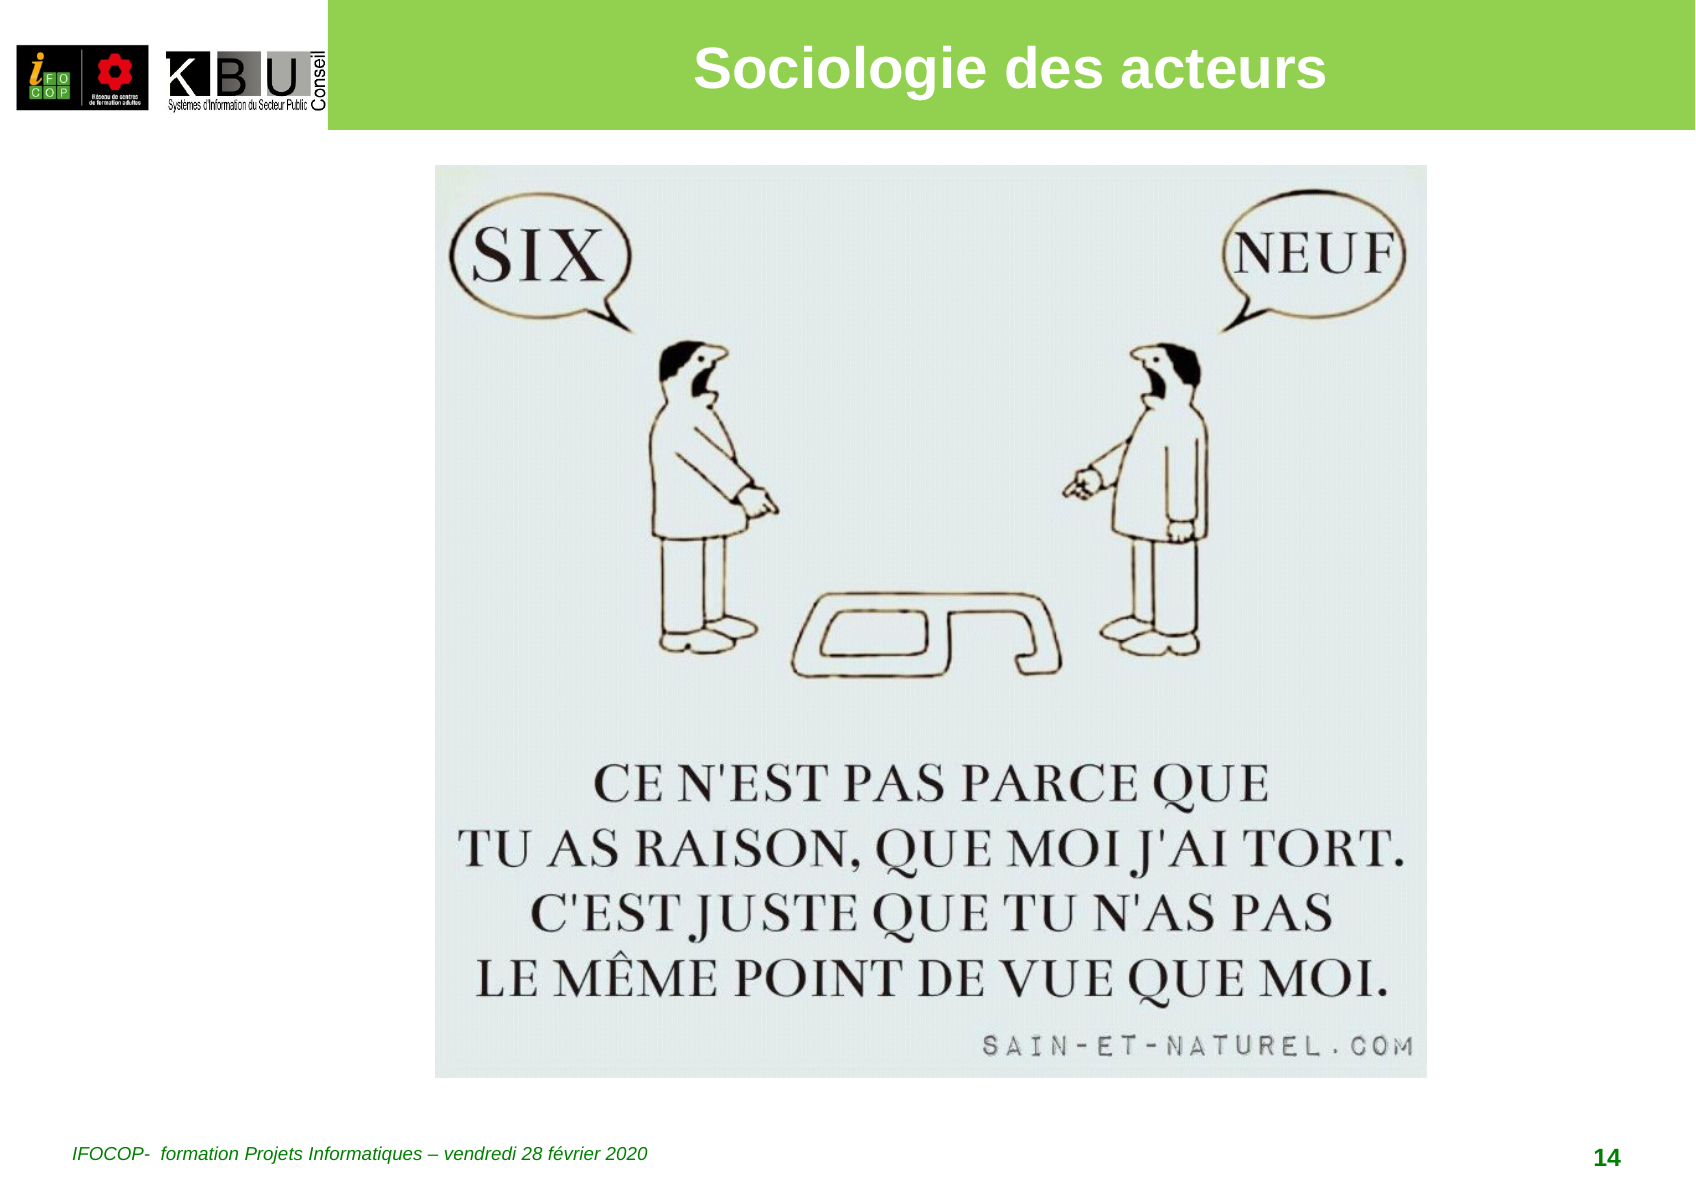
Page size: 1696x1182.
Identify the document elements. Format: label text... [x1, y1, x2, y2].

picture [0, 15, 327, 139]
picture [434, 165, 1427, 1078]
title Sociologie des acteurs [327, 0, 1695, 130]
slide_number IFOCOP- formation Projets Informatiques – vendredi 28 février 2020 [55, 1133, 1155, 1170]
slide_number 14 [1214, 1133, 1638, 1170]
